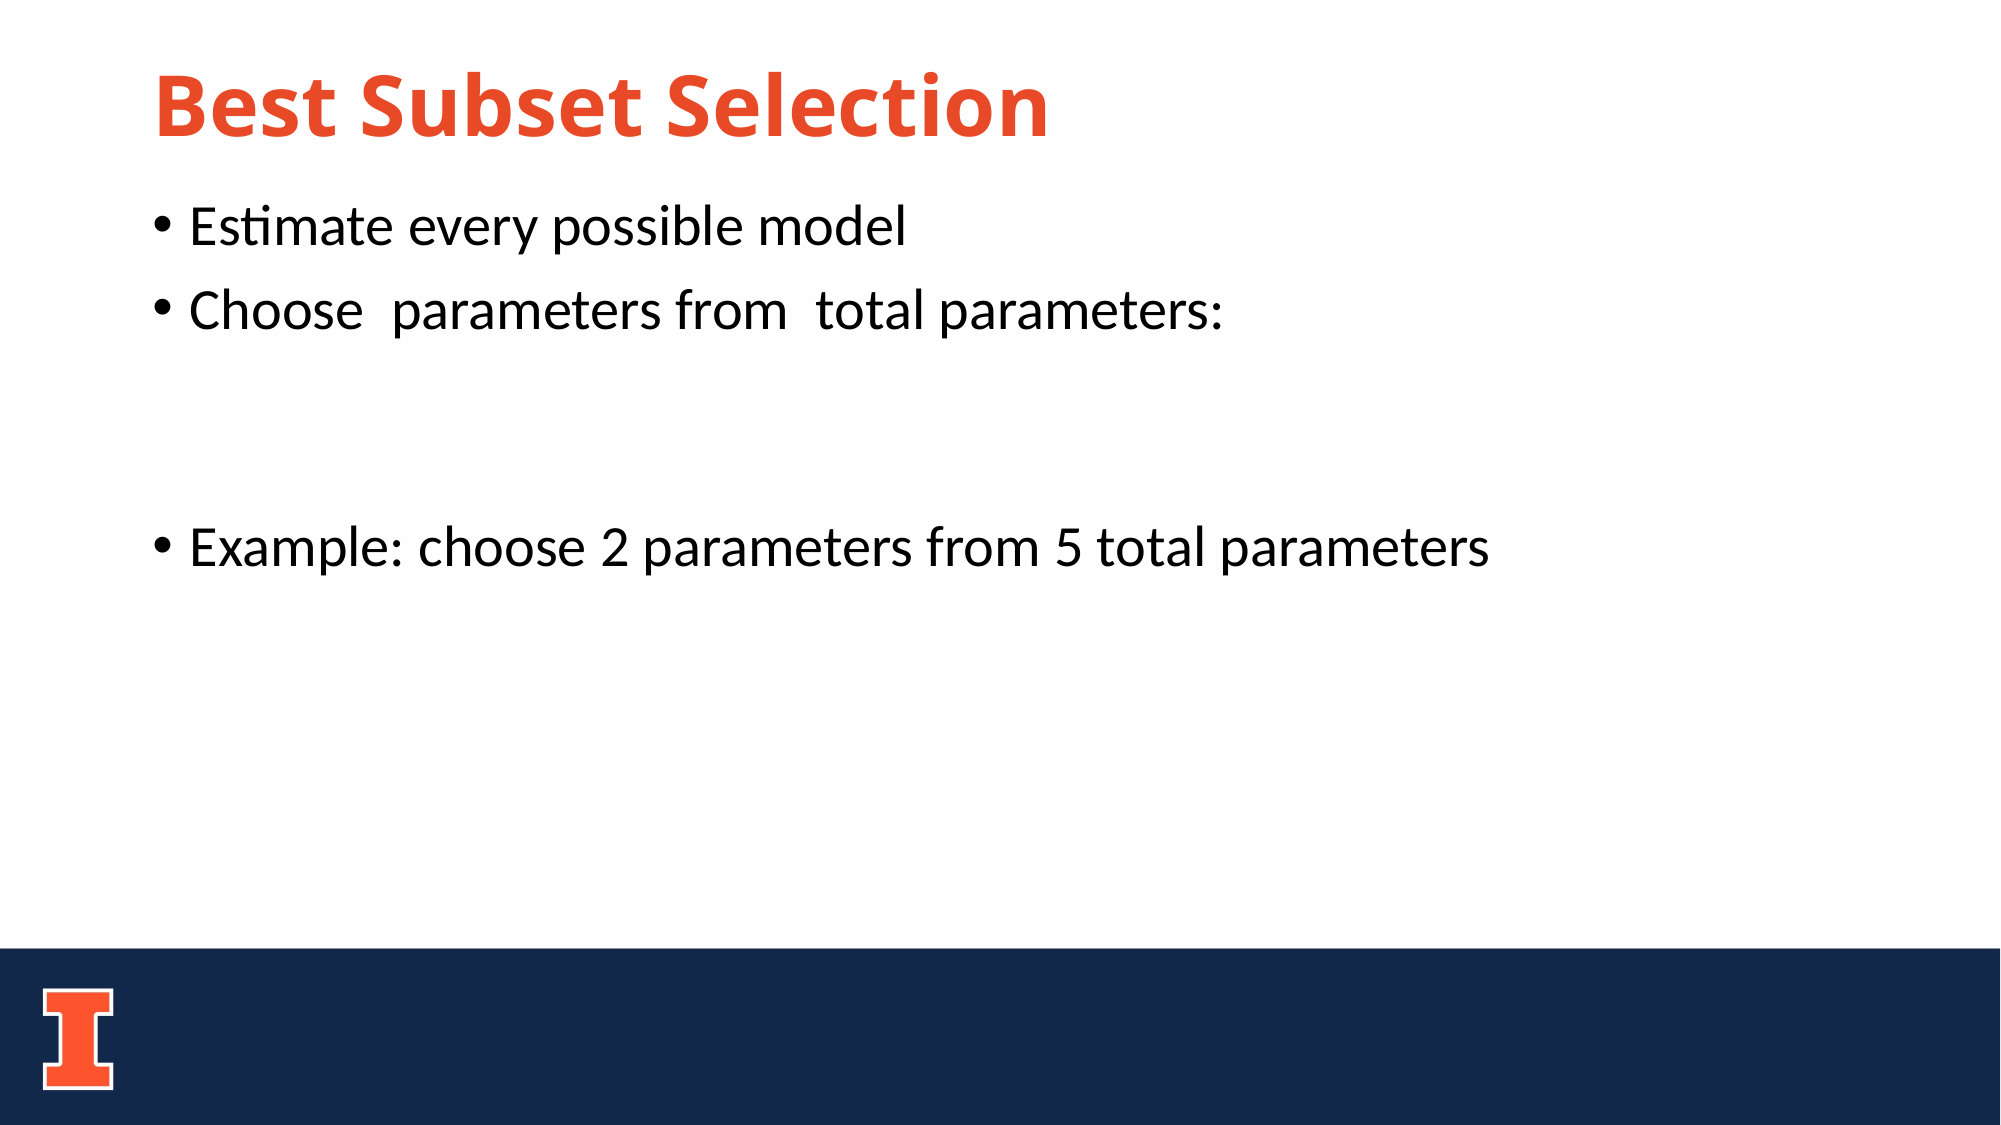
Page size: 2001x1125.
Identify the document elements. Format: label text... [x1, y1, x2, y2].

picture [0, 0, 2001, 1125]
title Best Subset Selection [137, 56, 1863, 163]
